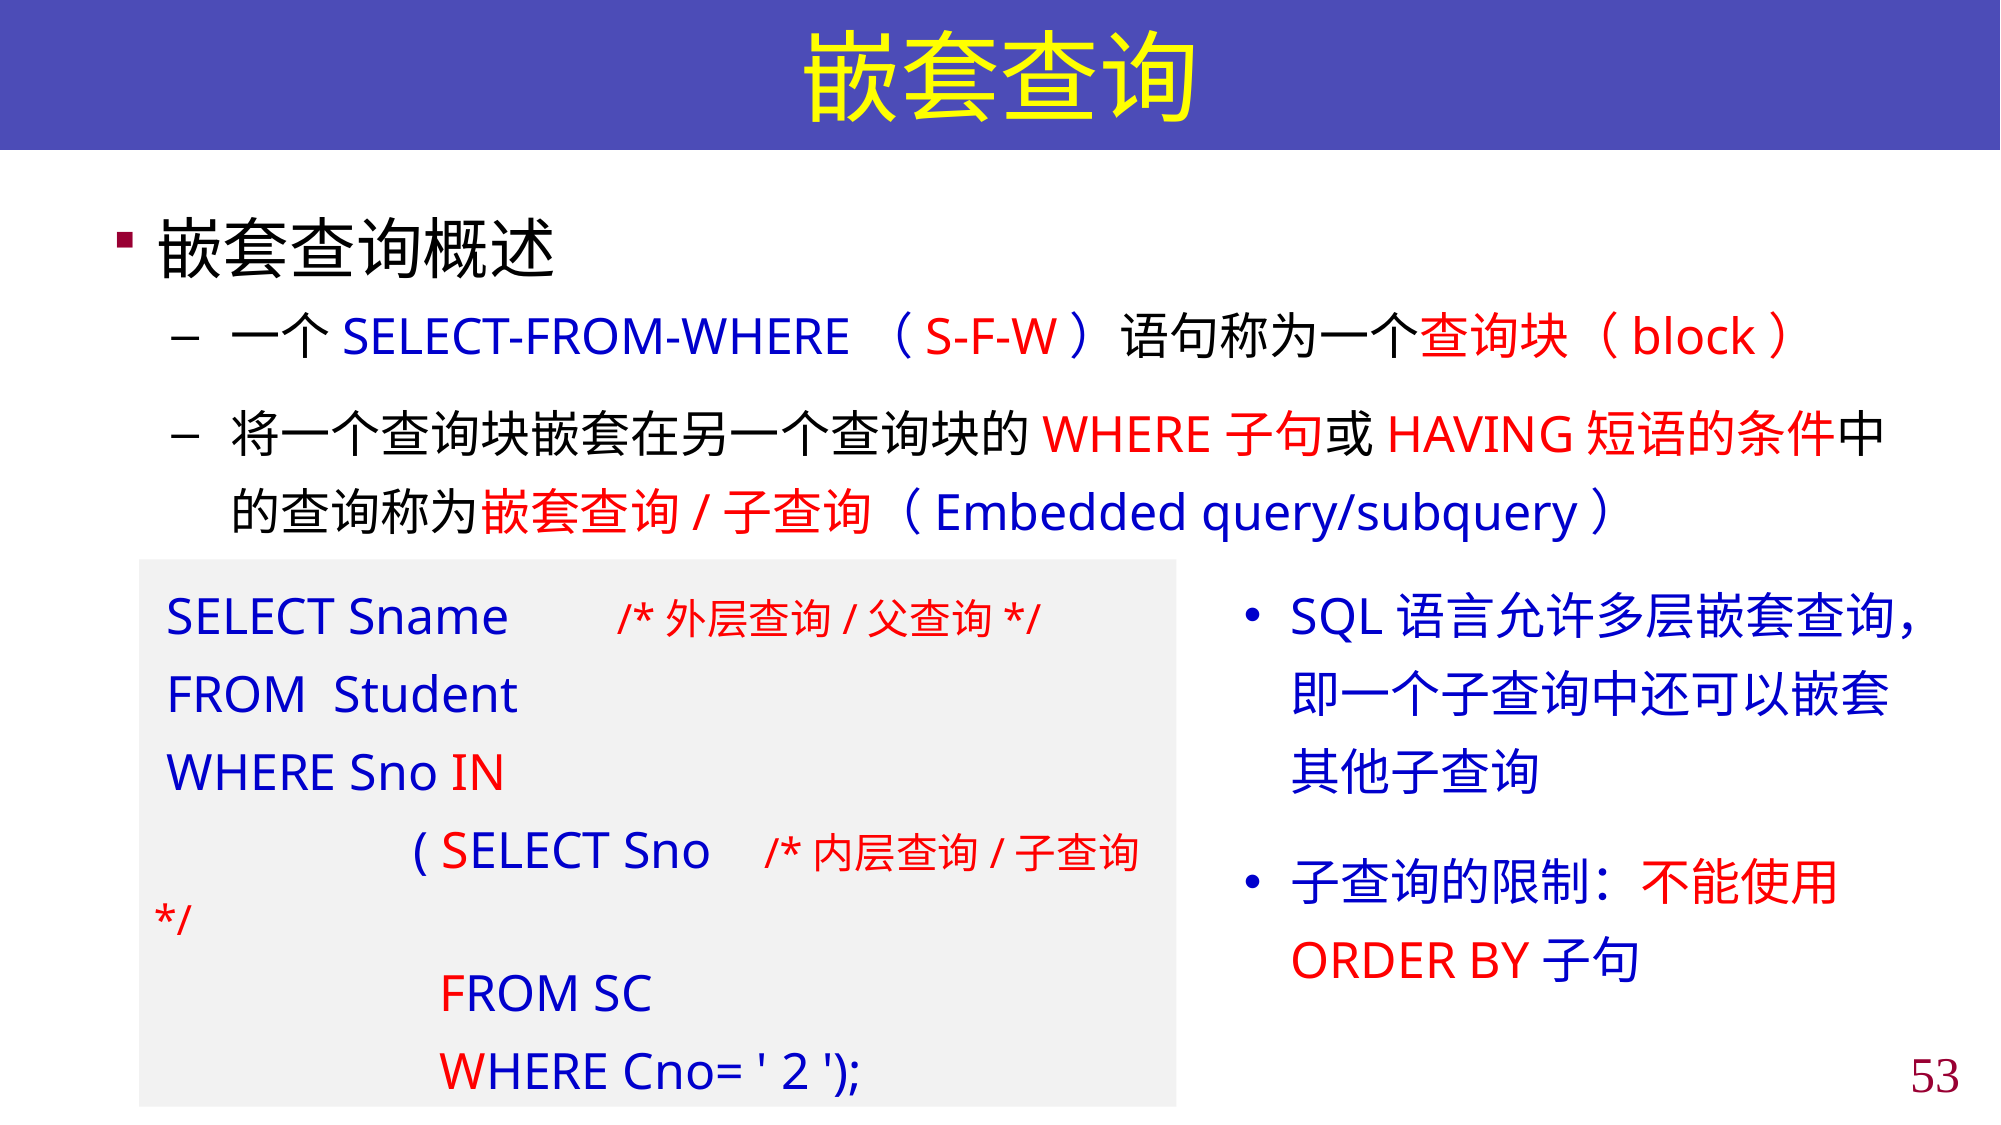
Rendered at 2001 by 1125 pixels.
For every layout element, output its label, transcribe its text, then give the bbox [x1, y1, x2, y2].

text_box SELECT Sname /*外层查询/父查询*/ FROM Student WHERE Sno IN ( SELECT Sno /*内层查询/子查询*/ FROM SC WHERE Cno= ' 2 '); [139, 559, 1177, 1107]
list 嵌套查询概述 一个SELECT-FROM-WHERE（S-F-W）语句称为一个查询块（block） 将一个查询块嵌套在另一个查询块的WHERE子句或HAVING短语的条件中的查询称为嵌套查询/子查询（Embedded query/subquery） [97, 174, 1904, 1073]
title 嵌套查询 [0, 0, 2000, 150]
text_box SQL语言允许多层嵌套查询，即一个子查询中还可以嵌套其他子查询 子查询的限制：不能使用ORDER BY子句 [1200, 559, 1939, 997]
slide_number 52 [1550, 1048, 1975, 1096]
